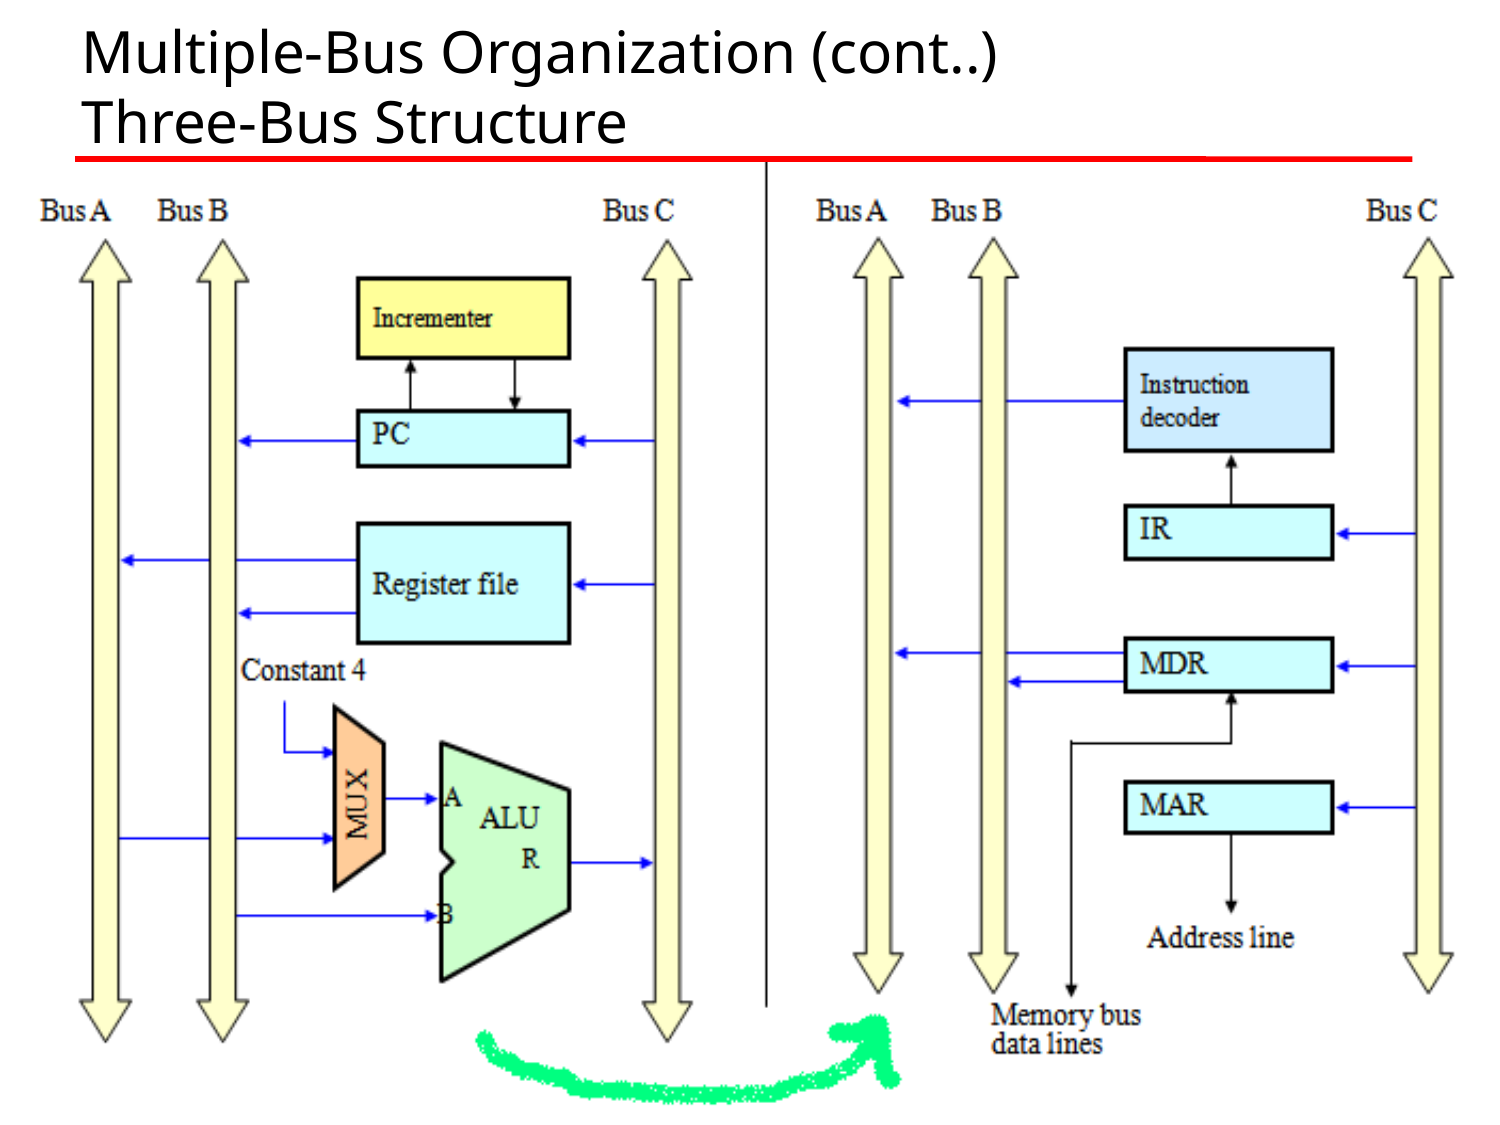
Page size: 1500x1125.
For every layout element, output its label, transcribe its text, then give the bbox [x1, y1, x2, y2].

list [24, 162, 1463, 1114]
title Multiple-Bus Organization (cont..) Three-Bus Structure [66, 24, 1413, 160]
